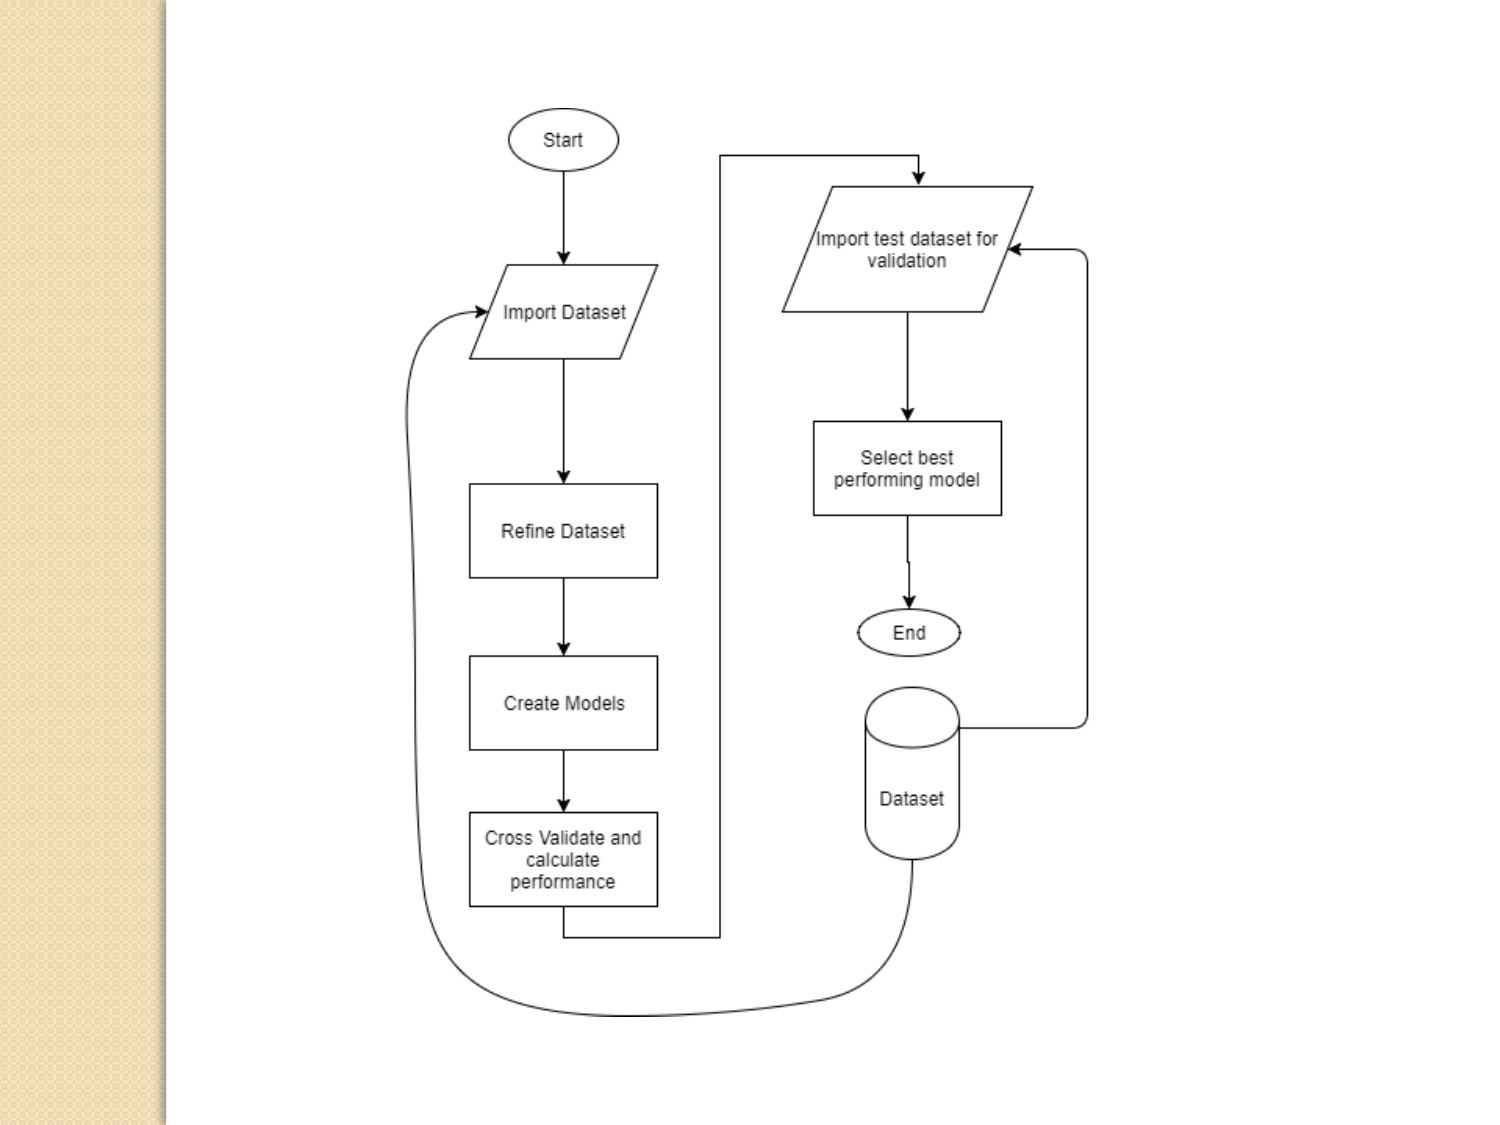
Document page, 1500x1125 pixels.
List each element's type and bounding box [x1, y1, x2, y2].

picture [398, 108, 1101, 1017]
